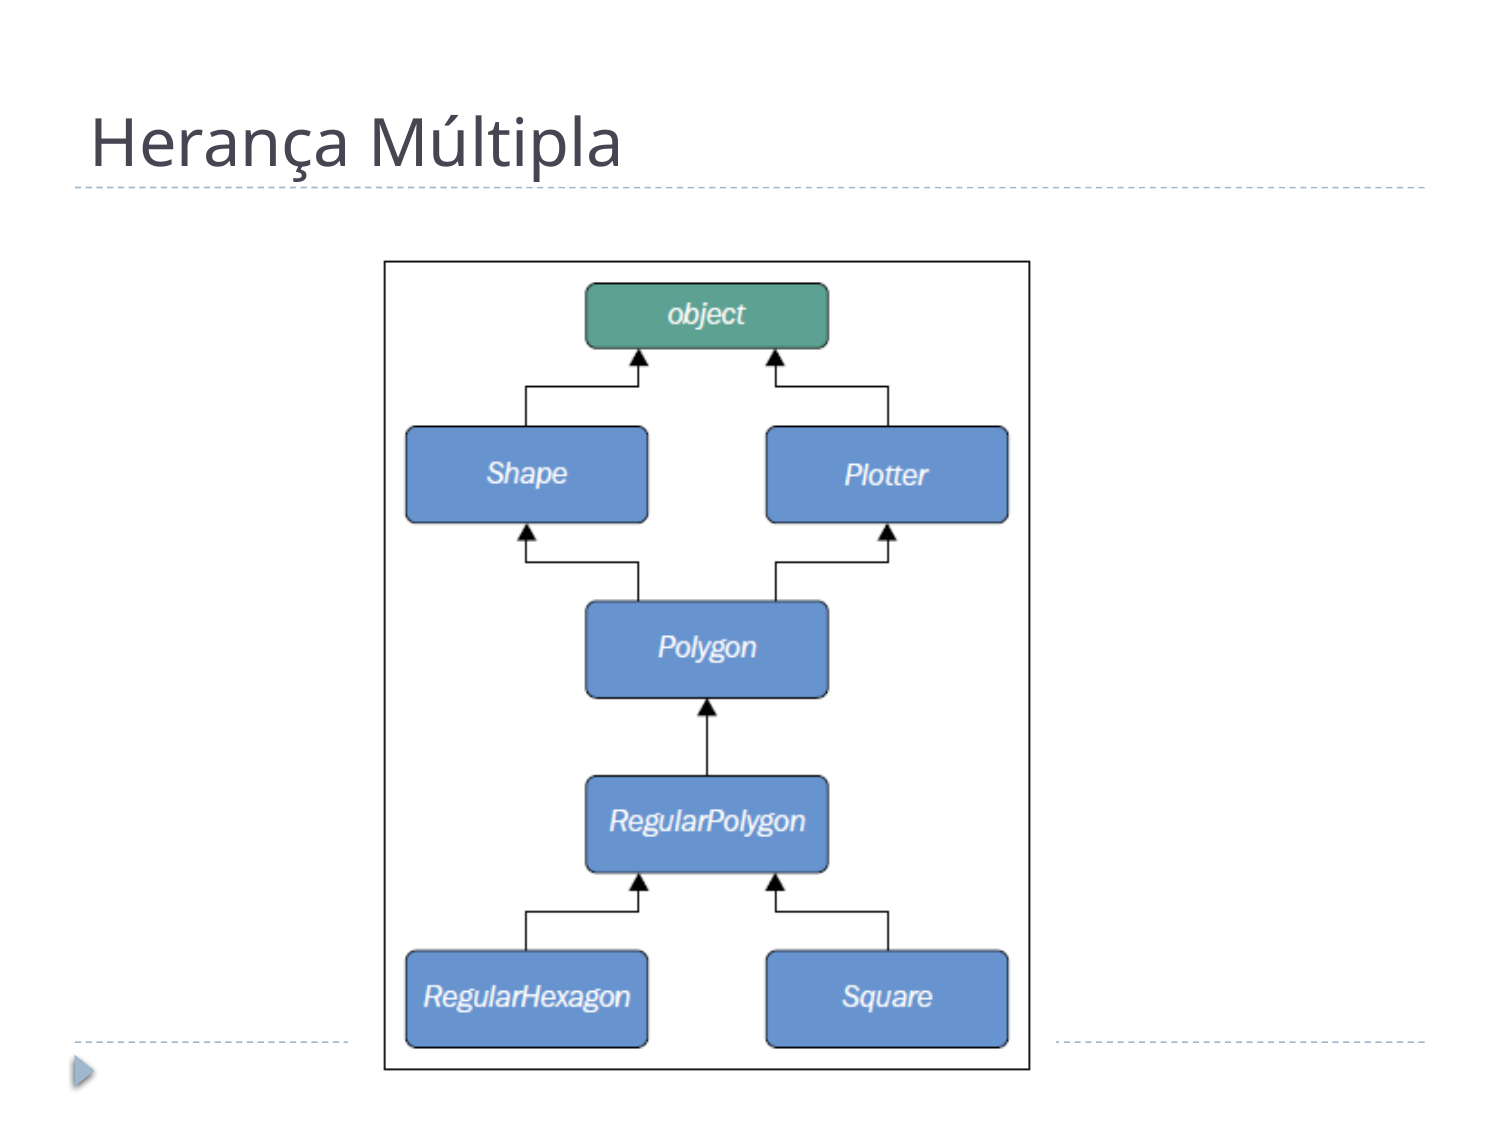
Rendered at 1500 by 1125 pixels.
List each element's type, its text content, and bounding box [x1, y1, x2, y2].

picture [348, 243, 1056, 1096]
text_box Herança Múltipla [75, 37, 1425, 188]
